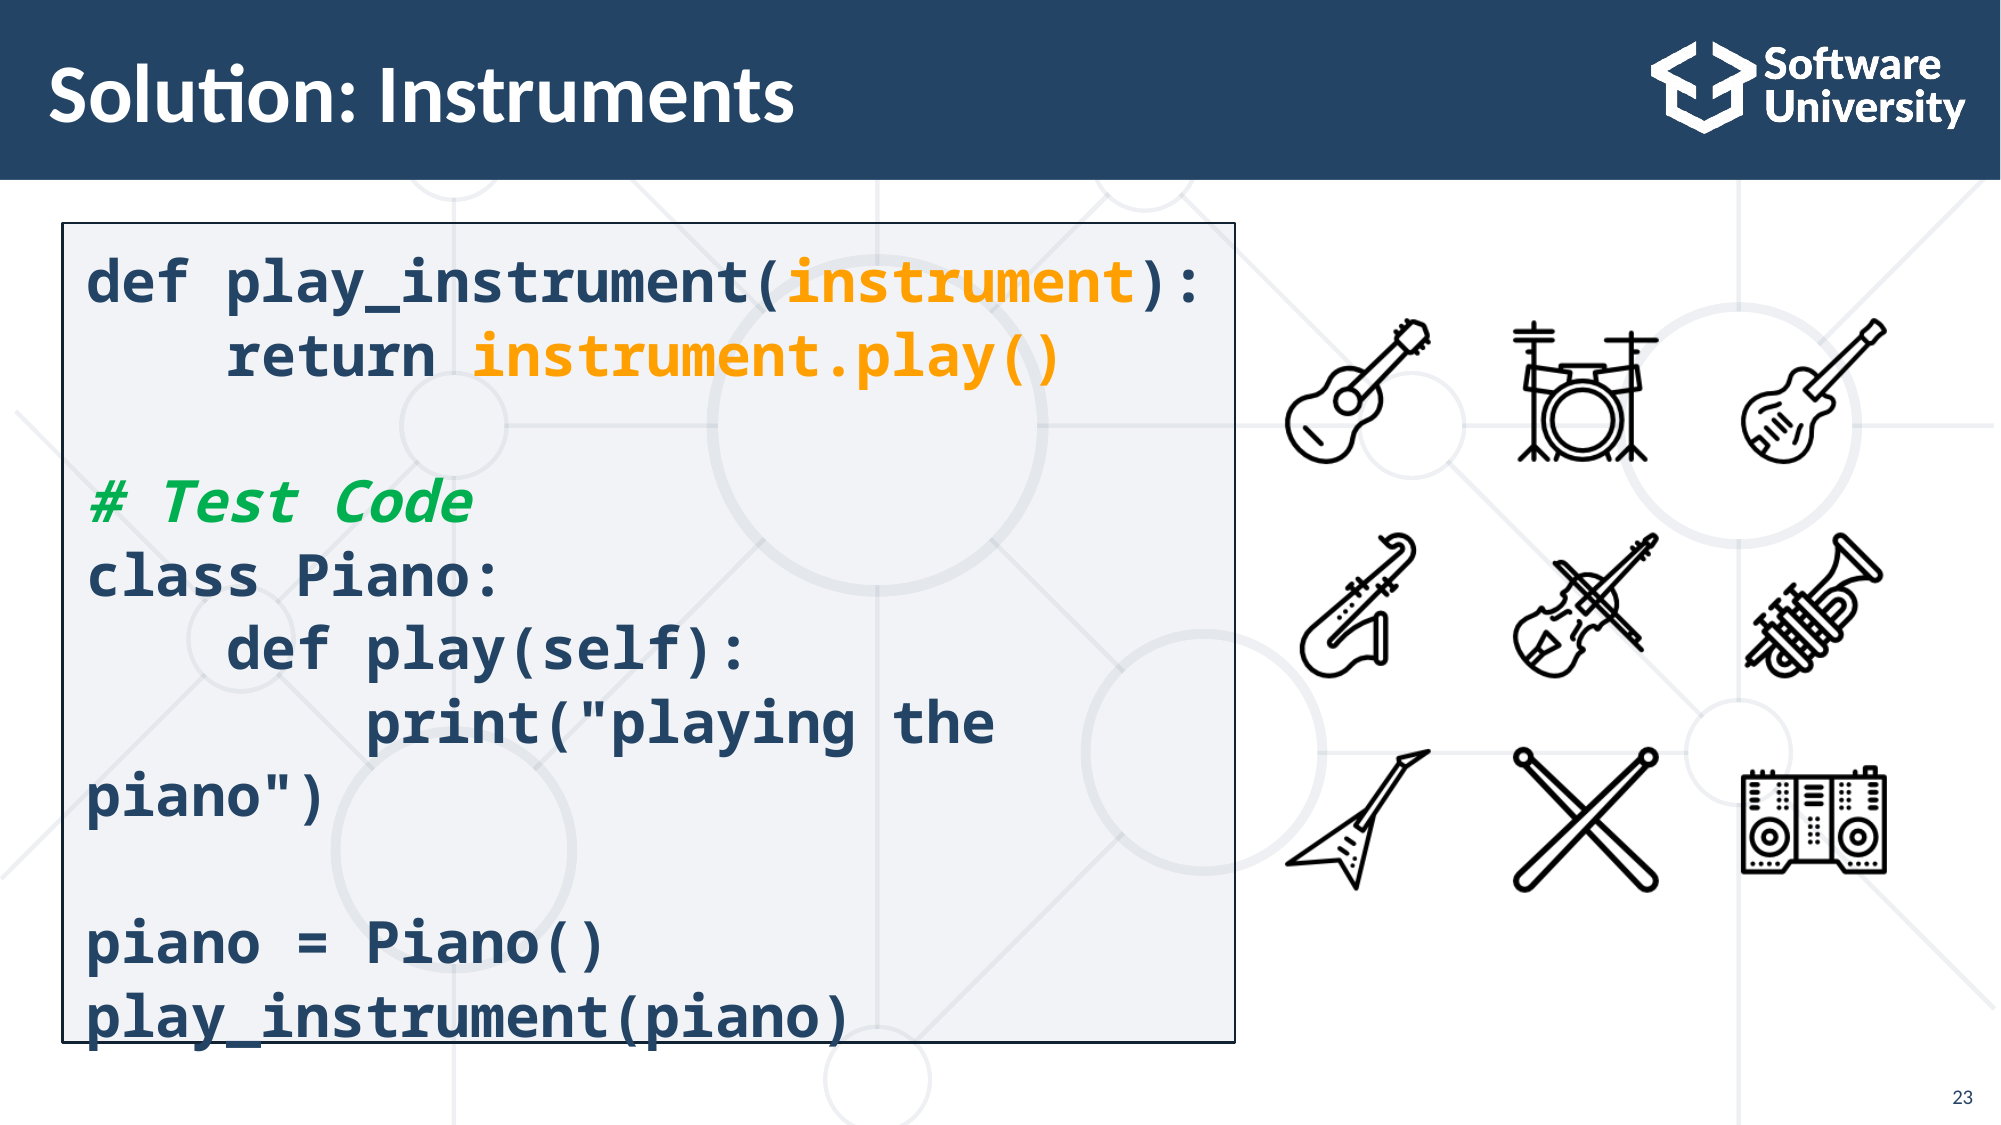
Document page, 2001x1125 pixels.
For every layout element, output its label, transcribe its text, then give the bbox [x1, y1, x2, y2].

picture [1651, 41, 1966, 134]
slide_number 23 [1927, 1067, 1989, 1117]
list def play_instrument(instrument): return instrument.play() # Test Code class Piano: def play(self): print("playing the piano") piano = Piano() play_instrument(piano) [61, 222, 1236, 1044]
picture [1244, 284, 1929, 928]
title Solution: Instruments [31, 16, 1625, 162]
